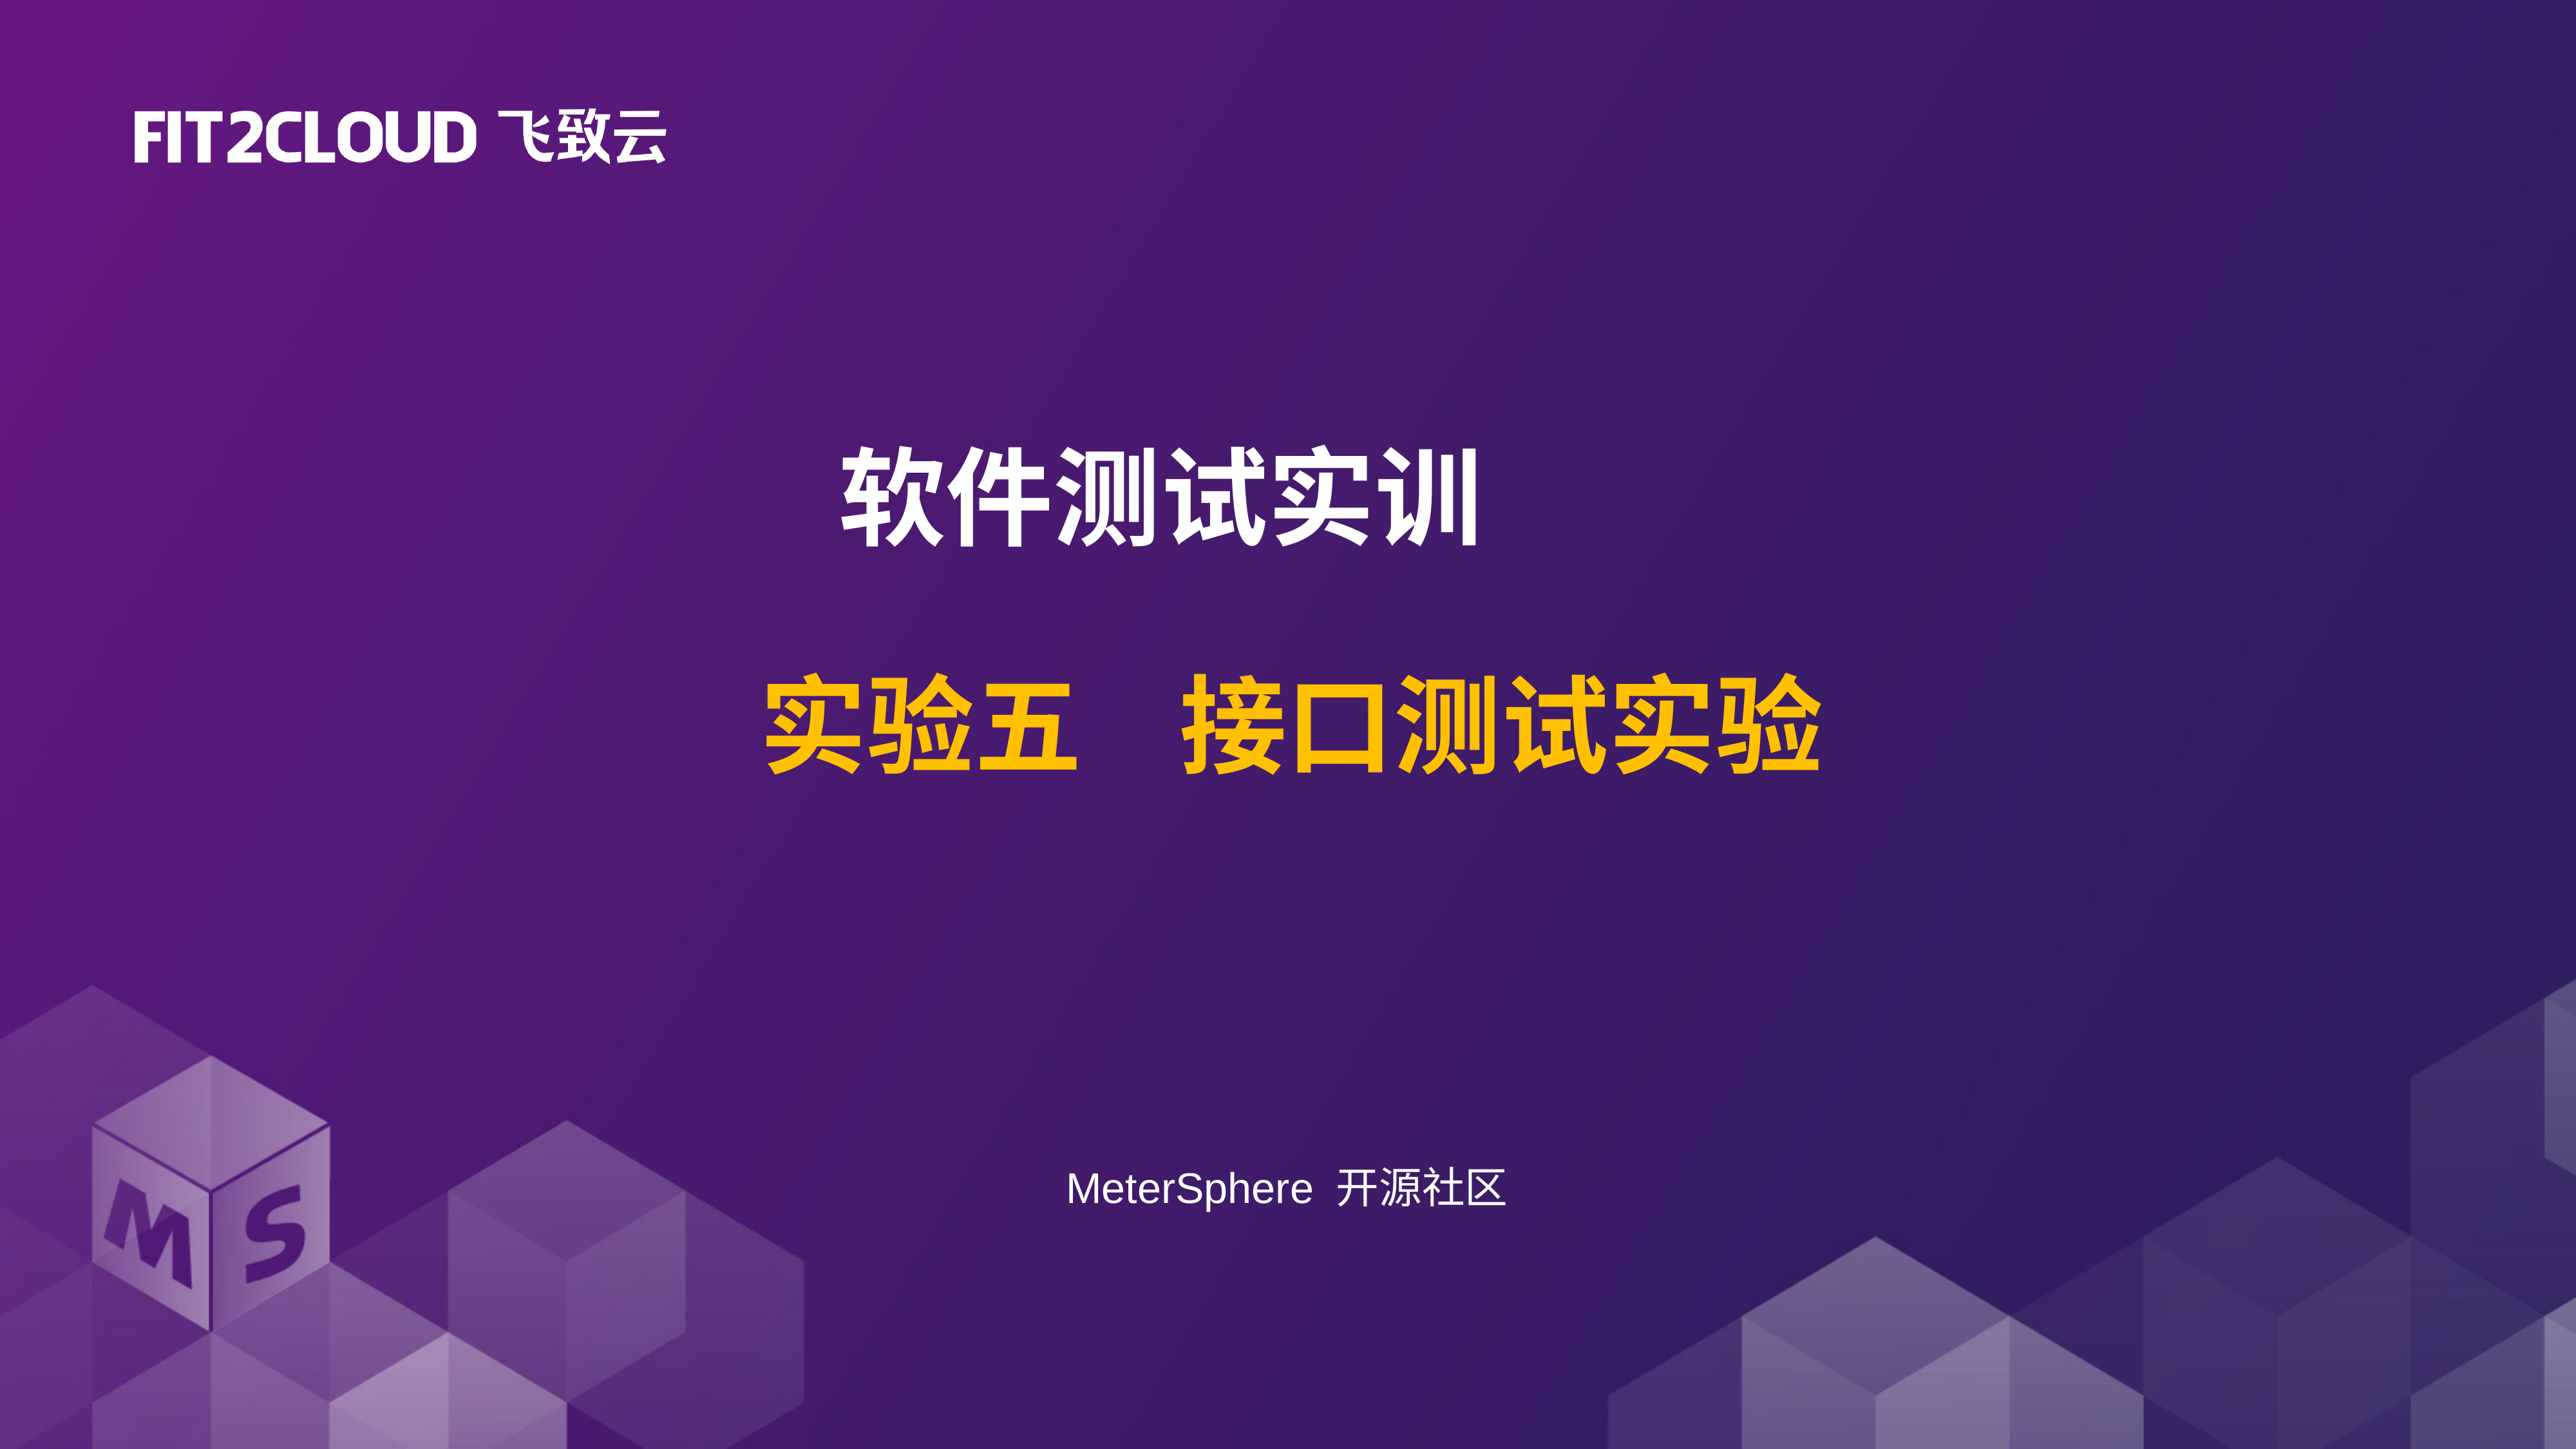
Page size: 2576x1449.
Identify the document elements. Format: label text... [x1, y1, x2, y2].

text_box MeterSphere 开源社区 [968, 1150, 1616, 1222]
picture [0, 0, 2576, 1449]
text_box 软件测试实训 [829, 420, 1755, 569]
text_box 实验五 接口测试实验 [750, 648, 1833, 797]
